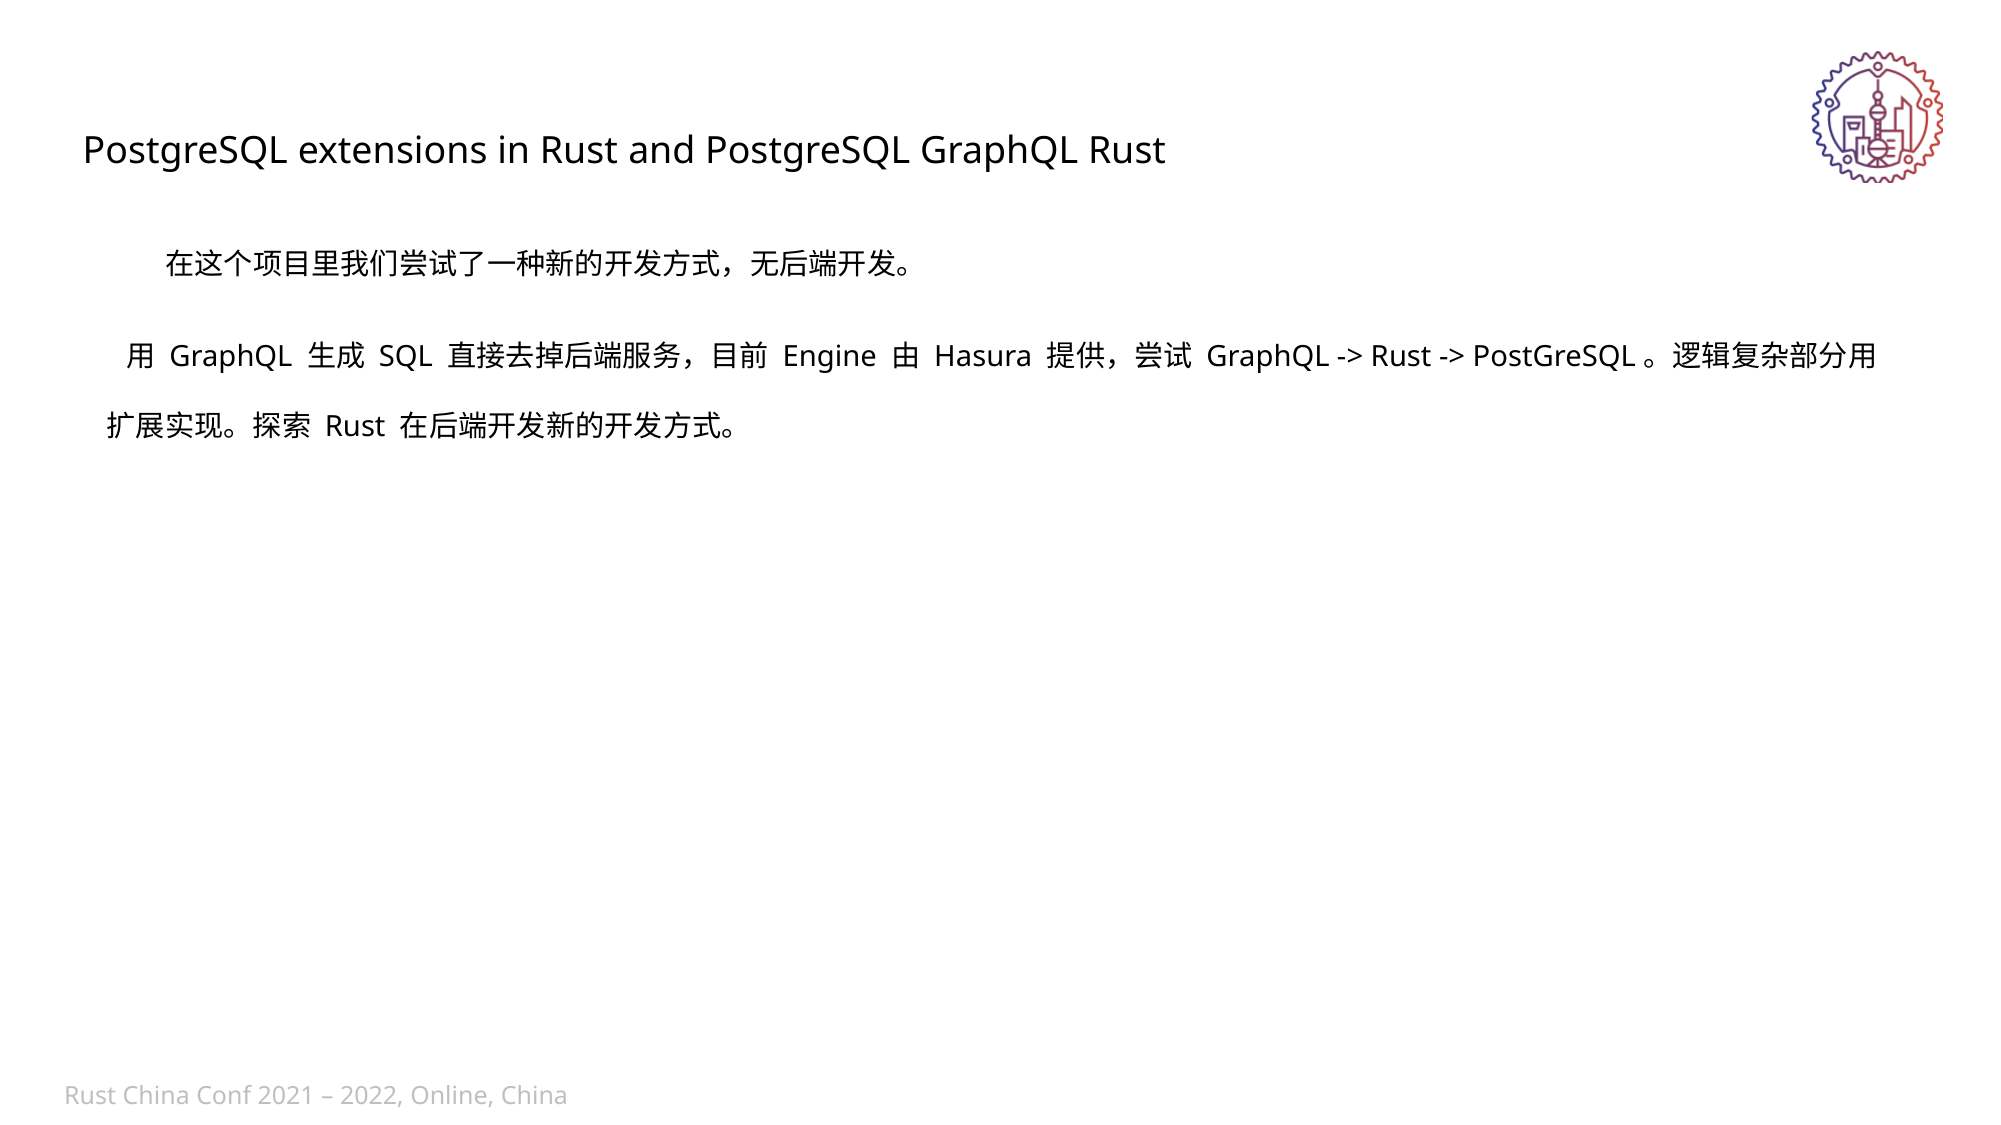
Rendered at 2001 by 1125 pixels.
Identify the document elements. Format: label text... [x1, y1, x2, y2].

text_box 用 GraphQL 生成 SQL 直接去掉后端服务，目前 Engine 由 Hasura 提供，尝试 GraphQL -> Rust -> PostGreSQL。逻辑复杂部分用 扩展实现。探索 Rust 在后端开发新的开发方式。 [91, 330, 1892, 450]
text_box 在这个项目里我们尝试了一种新的开发方式，无后端开发。 [130, 238, 941, 288]
text_box PostgreSQL extensions in Rust and PostgreSQL GraphQL Rust [68, 118, 1192, 178]
